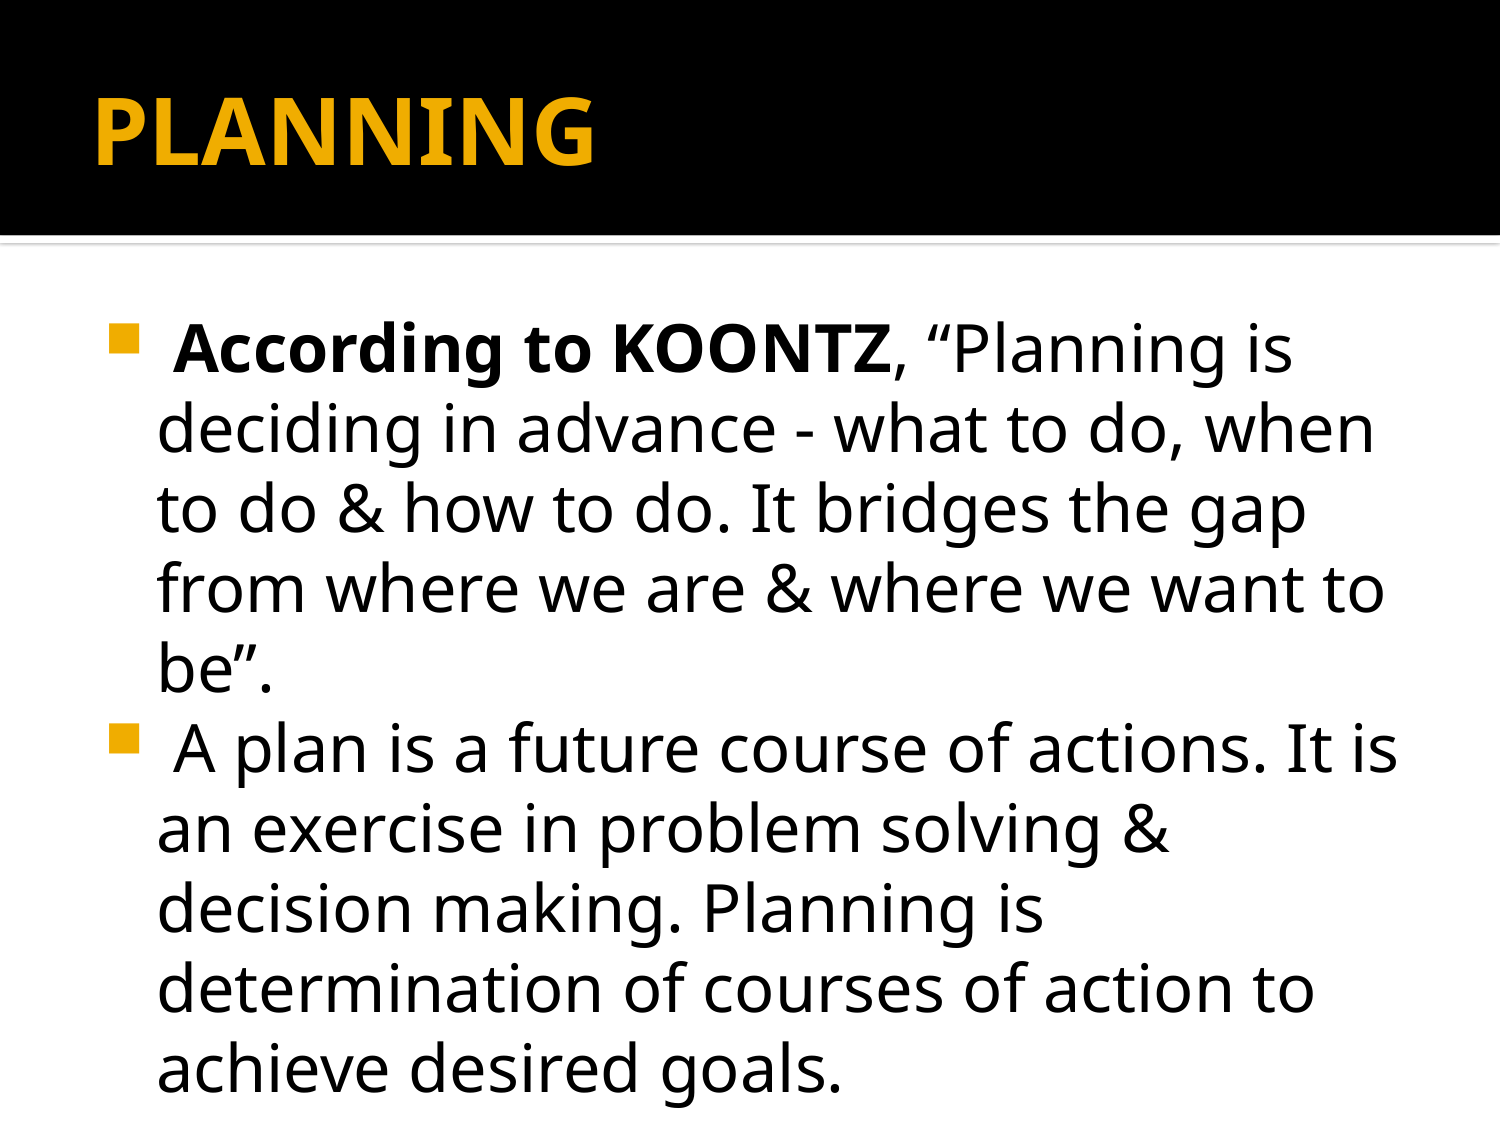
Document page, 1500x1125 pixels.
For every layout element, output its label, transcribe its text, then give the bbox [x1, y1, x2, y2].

title PLANNING [75, 25, 1425, 231]
list According to KOONTZ, “Planning is deciding in advance - what to do, when to do & how to do. It bridges the gap from where we are & where we want to be”. A plan is a future course of actions. It is an exercise in problem solving & decision making. Planning is determination of courses of action to achieve desired goals. [75, 291, 1425, 1050]
